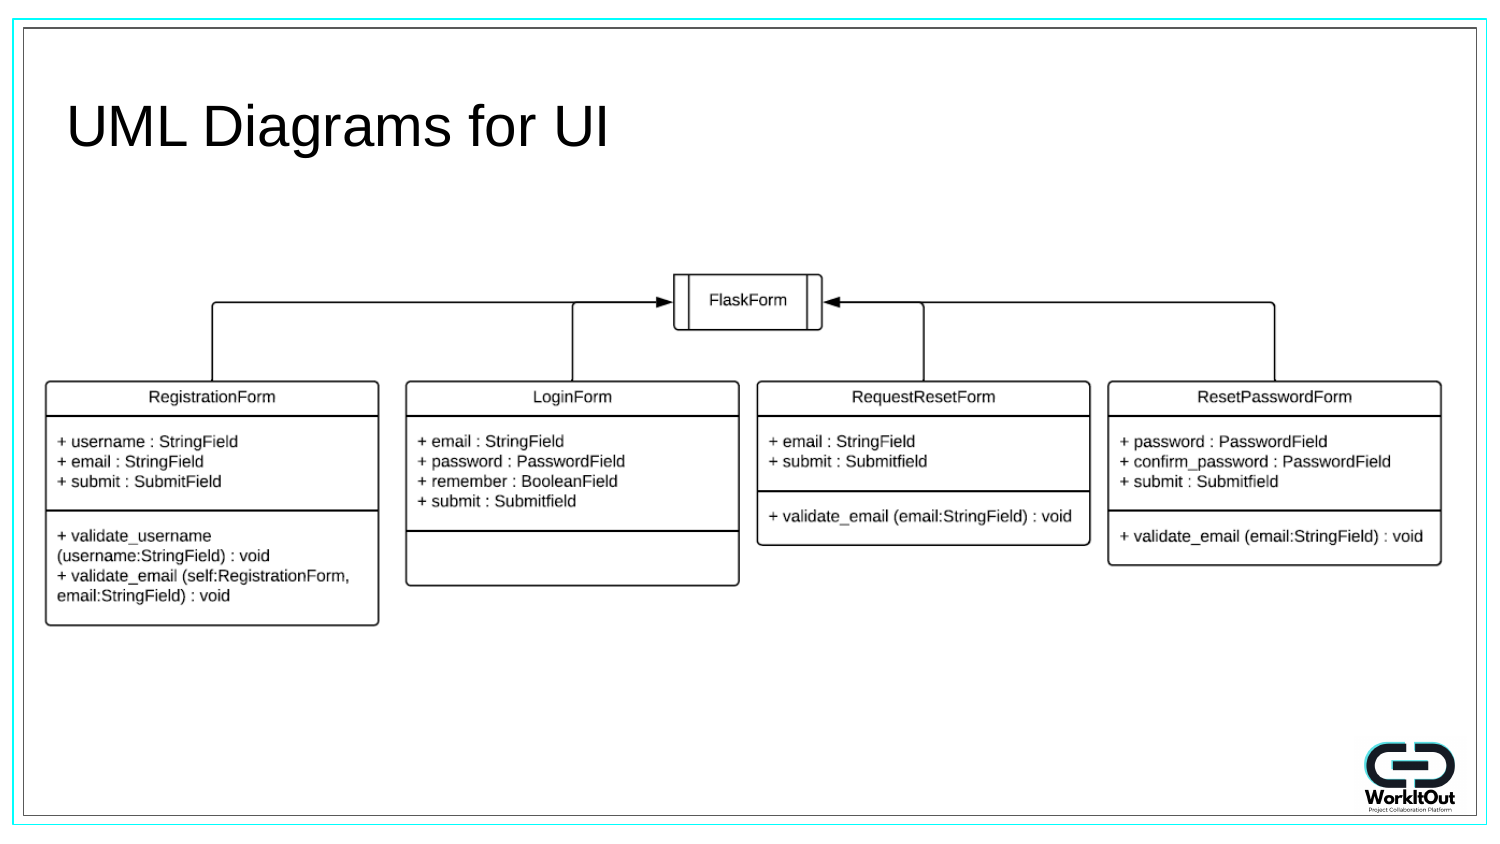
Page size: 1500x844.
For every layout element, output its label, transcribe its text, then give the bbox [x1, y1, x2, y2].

title UML Diagrams for UI [51, 72, 1449, 167]
picture [24, 227, 1476, 662]
picture [1354, 736, 1467, 815]
